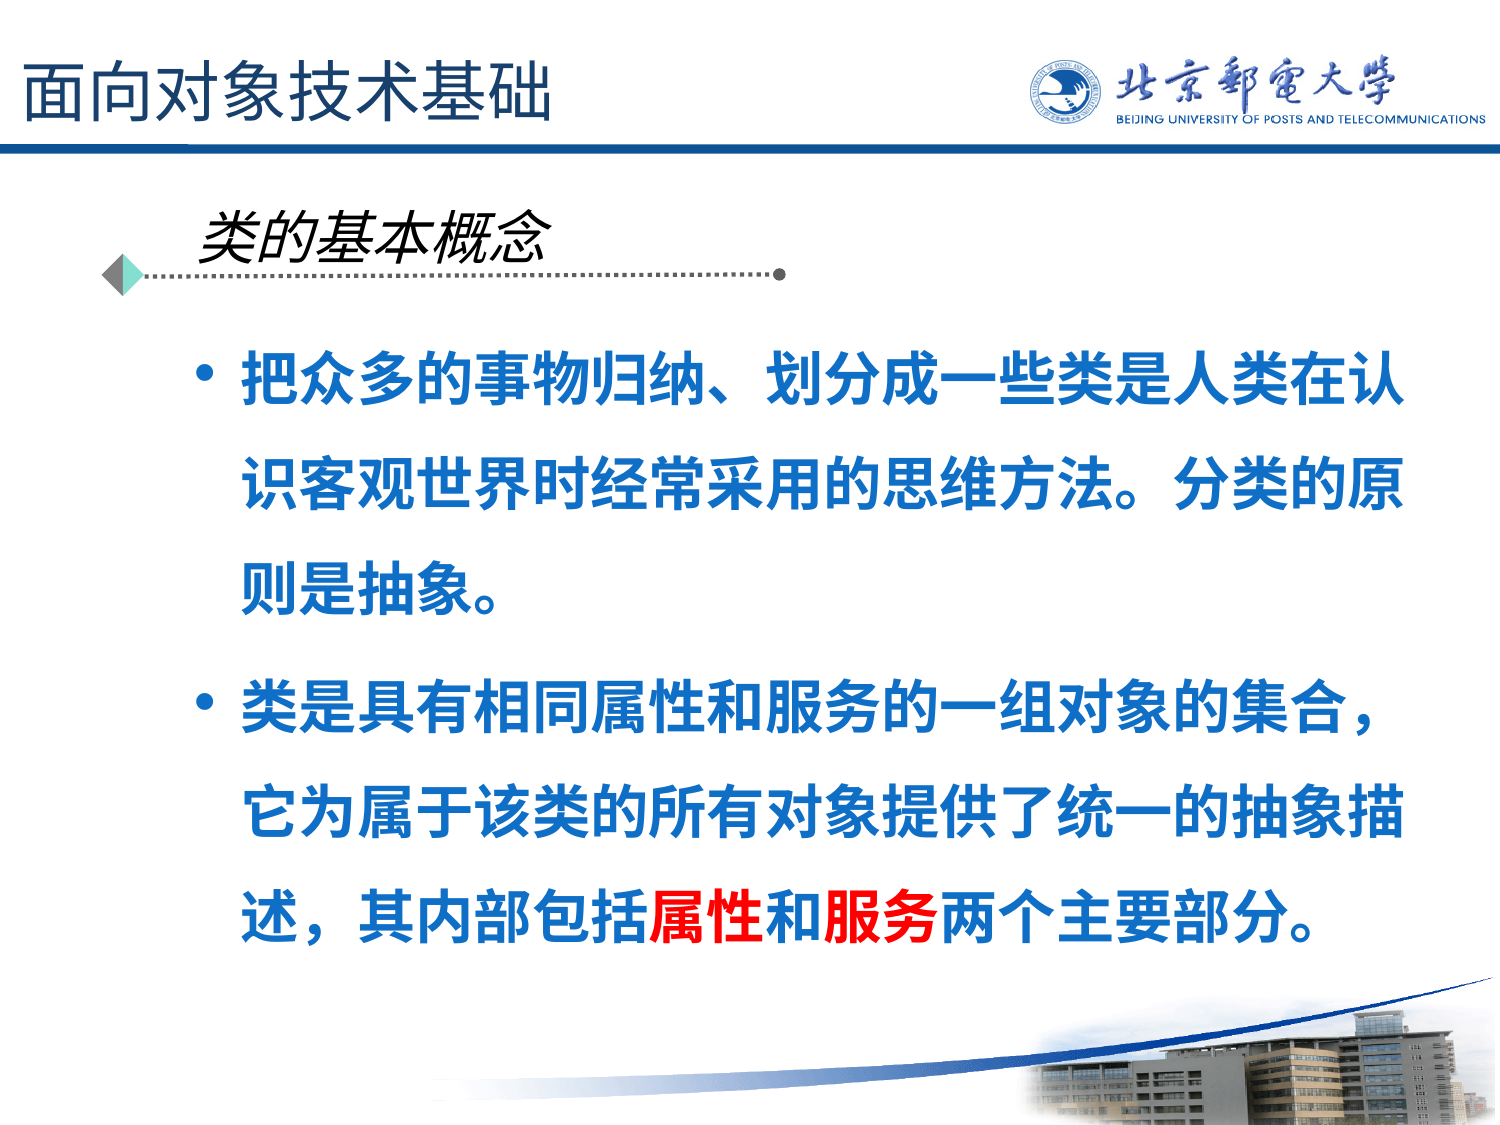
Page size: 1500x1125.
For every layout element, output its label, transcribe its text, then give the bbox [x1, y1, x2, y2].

title 面向对象技术基础 [5, 30, 1281, 150]
picture [1281, 54, 1500, 131]
text_box [272, 118, 303, 179]
text_box 类的基本概念 [181, 193, 876, 279]
picture [431, 972, 1495, 1125]
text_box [107, 259, 138, 290]
list 把众多的事物归纳、划分成一些类是人类在认识客观世界时经常采用的思维方法。分类的原则是抽象。 类是具有相同属性和服务的一组对象的集合，它为属于该类的所有对象提供了统一的抽象描述，其内部包括属性和服务两个主要部分。 [103, 299, 1459, 999]
